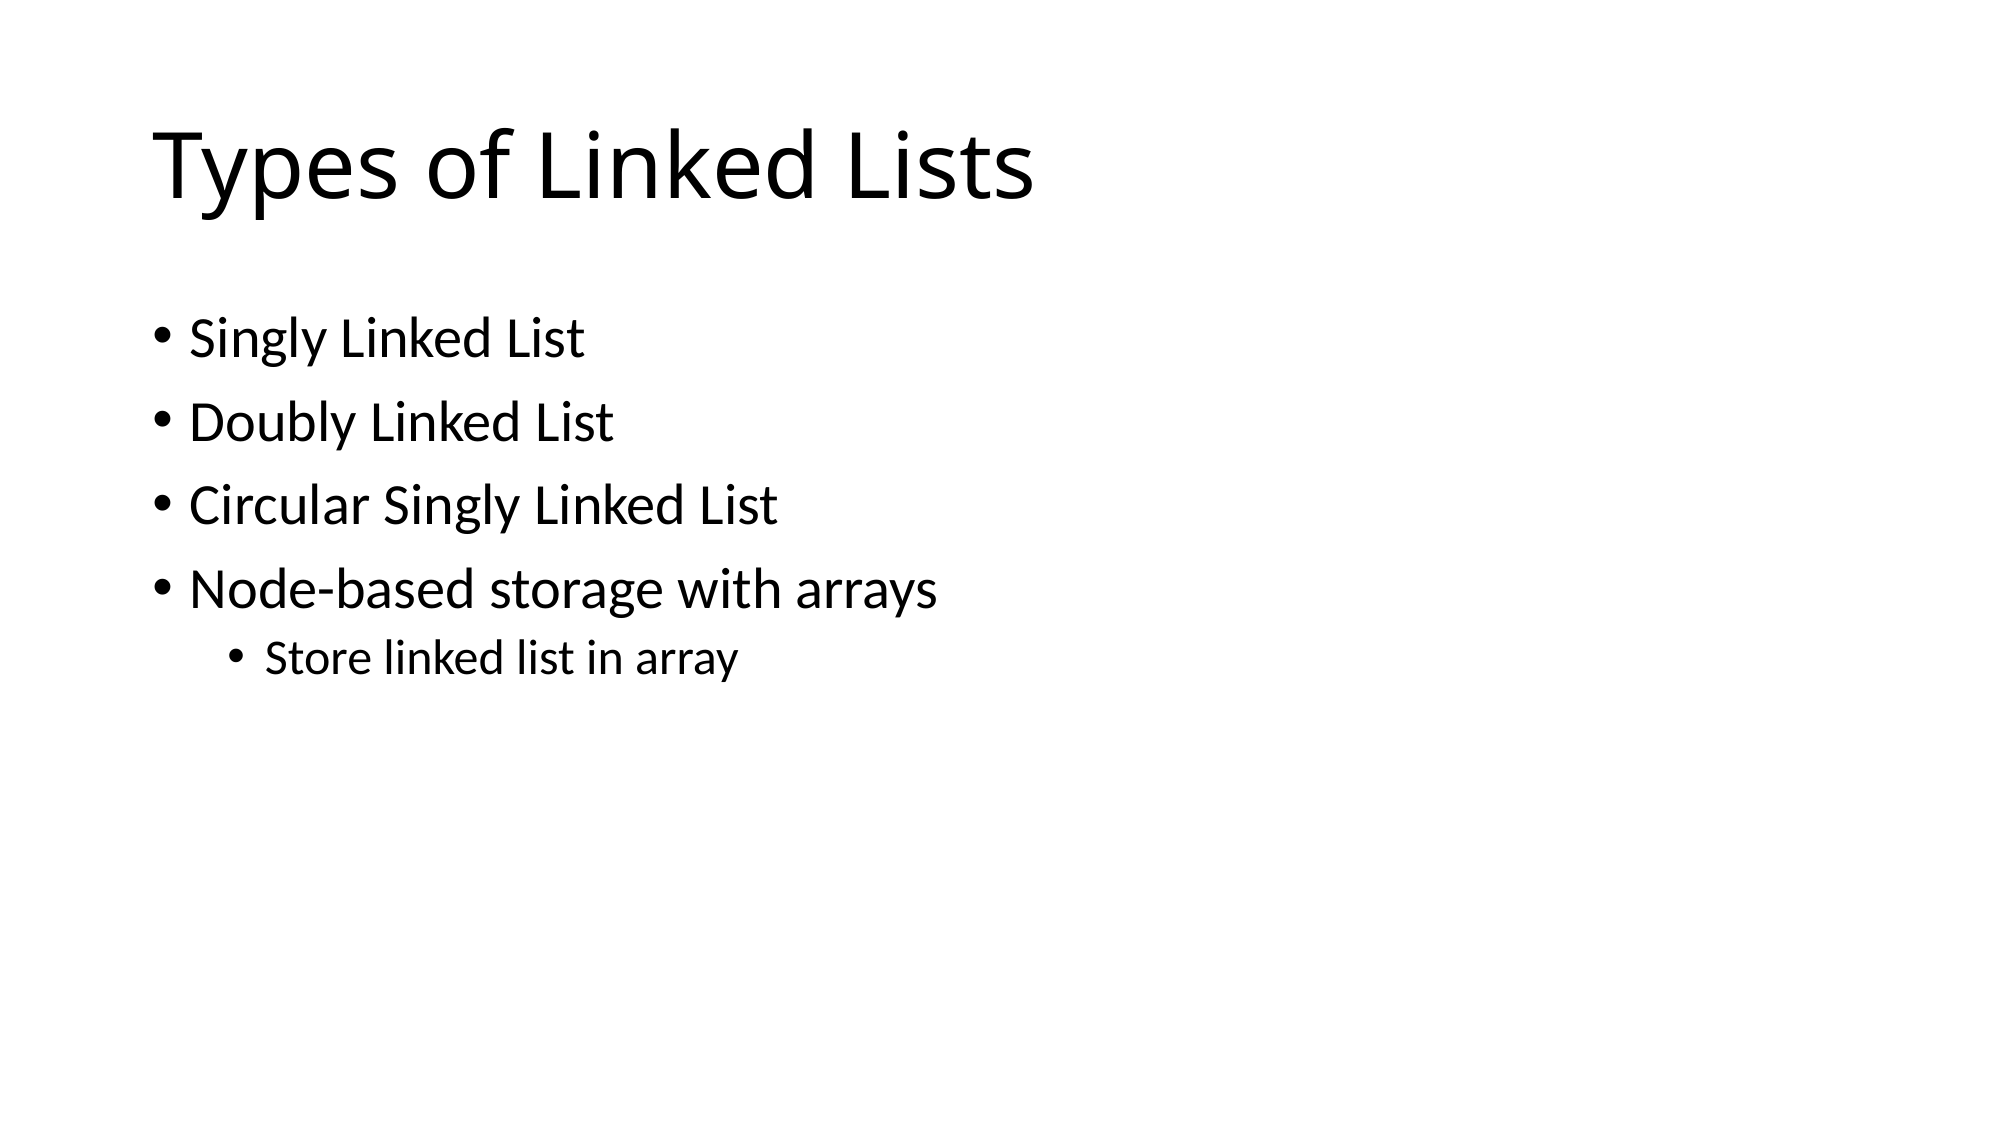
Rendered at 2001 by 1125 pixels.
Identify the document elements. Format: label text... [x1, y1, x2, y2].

title Types of Linked Lists [137, 59, 1863, 278]
list Singly Linked List Doubly Linked List Circular Singly Linked List Node-based storage with arrays Store linked list in array [137, 299, 1863, 1014]
